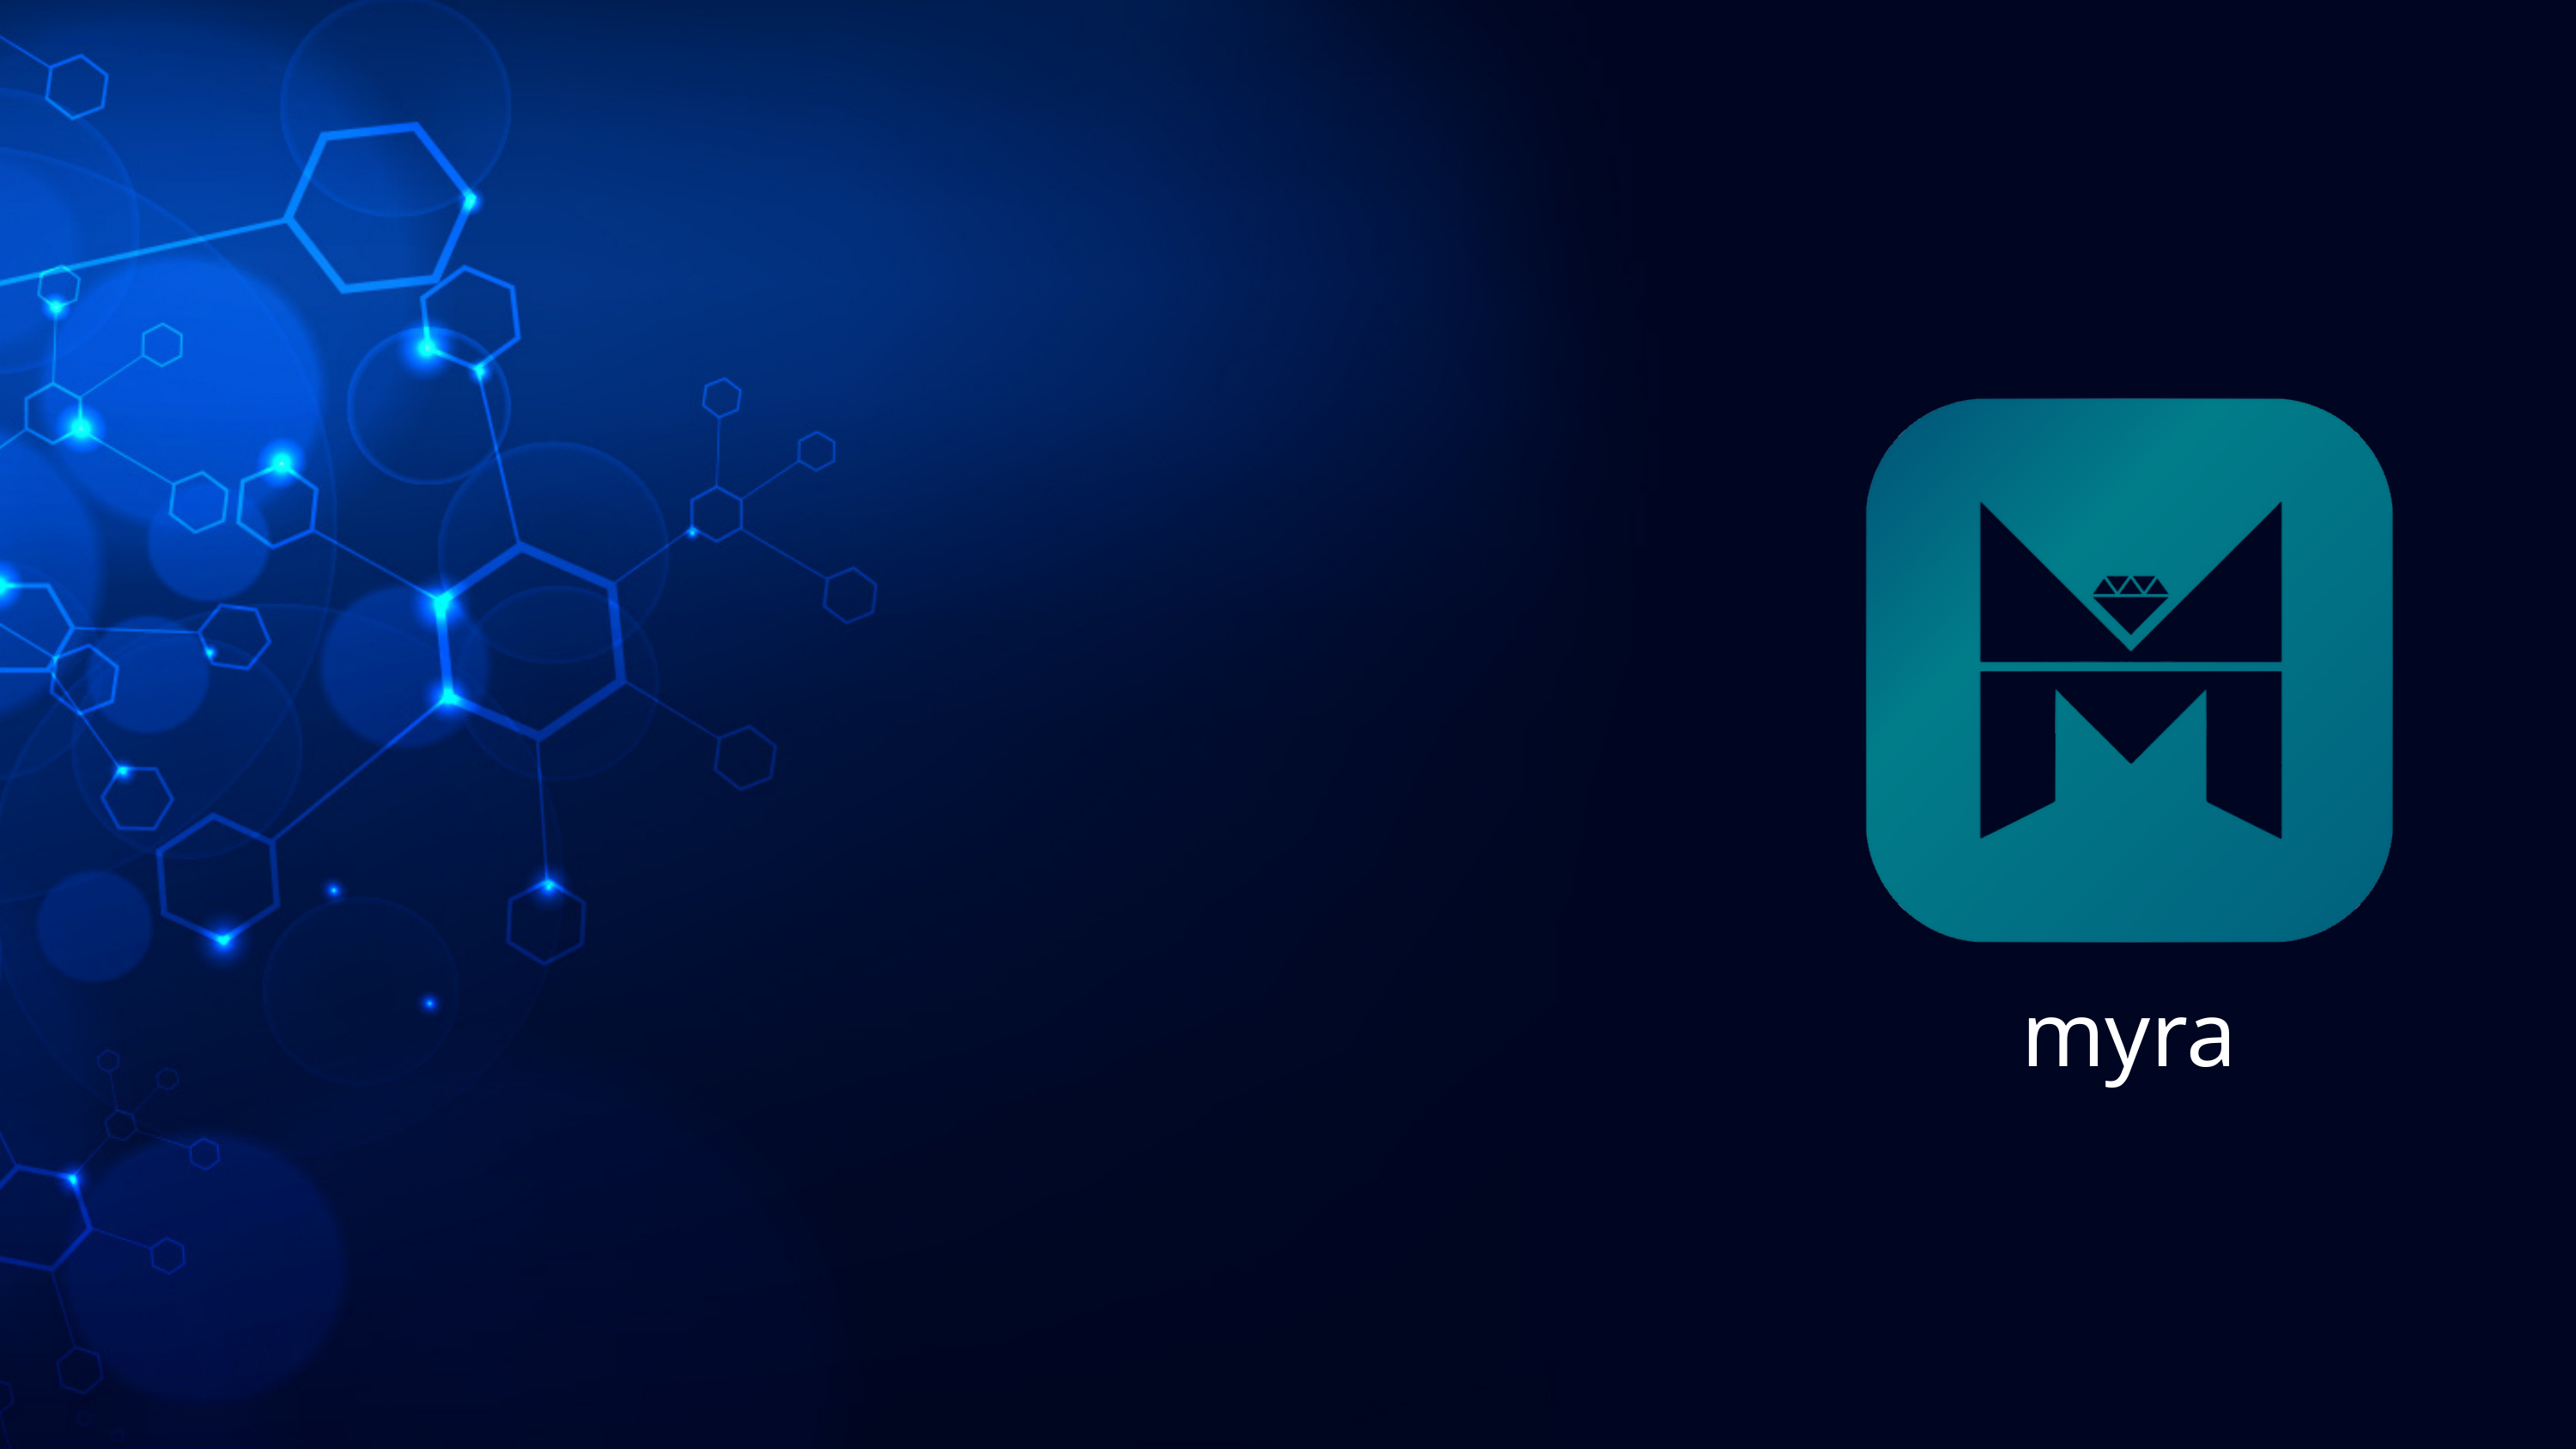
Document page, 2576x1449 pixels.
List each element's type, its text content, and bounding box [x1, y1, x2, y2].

text_box [0, 0, 2576, 1449]
text_box [1827, 369, 2432, 973]
text_box myra [2007, 959, 2251, 1085]
